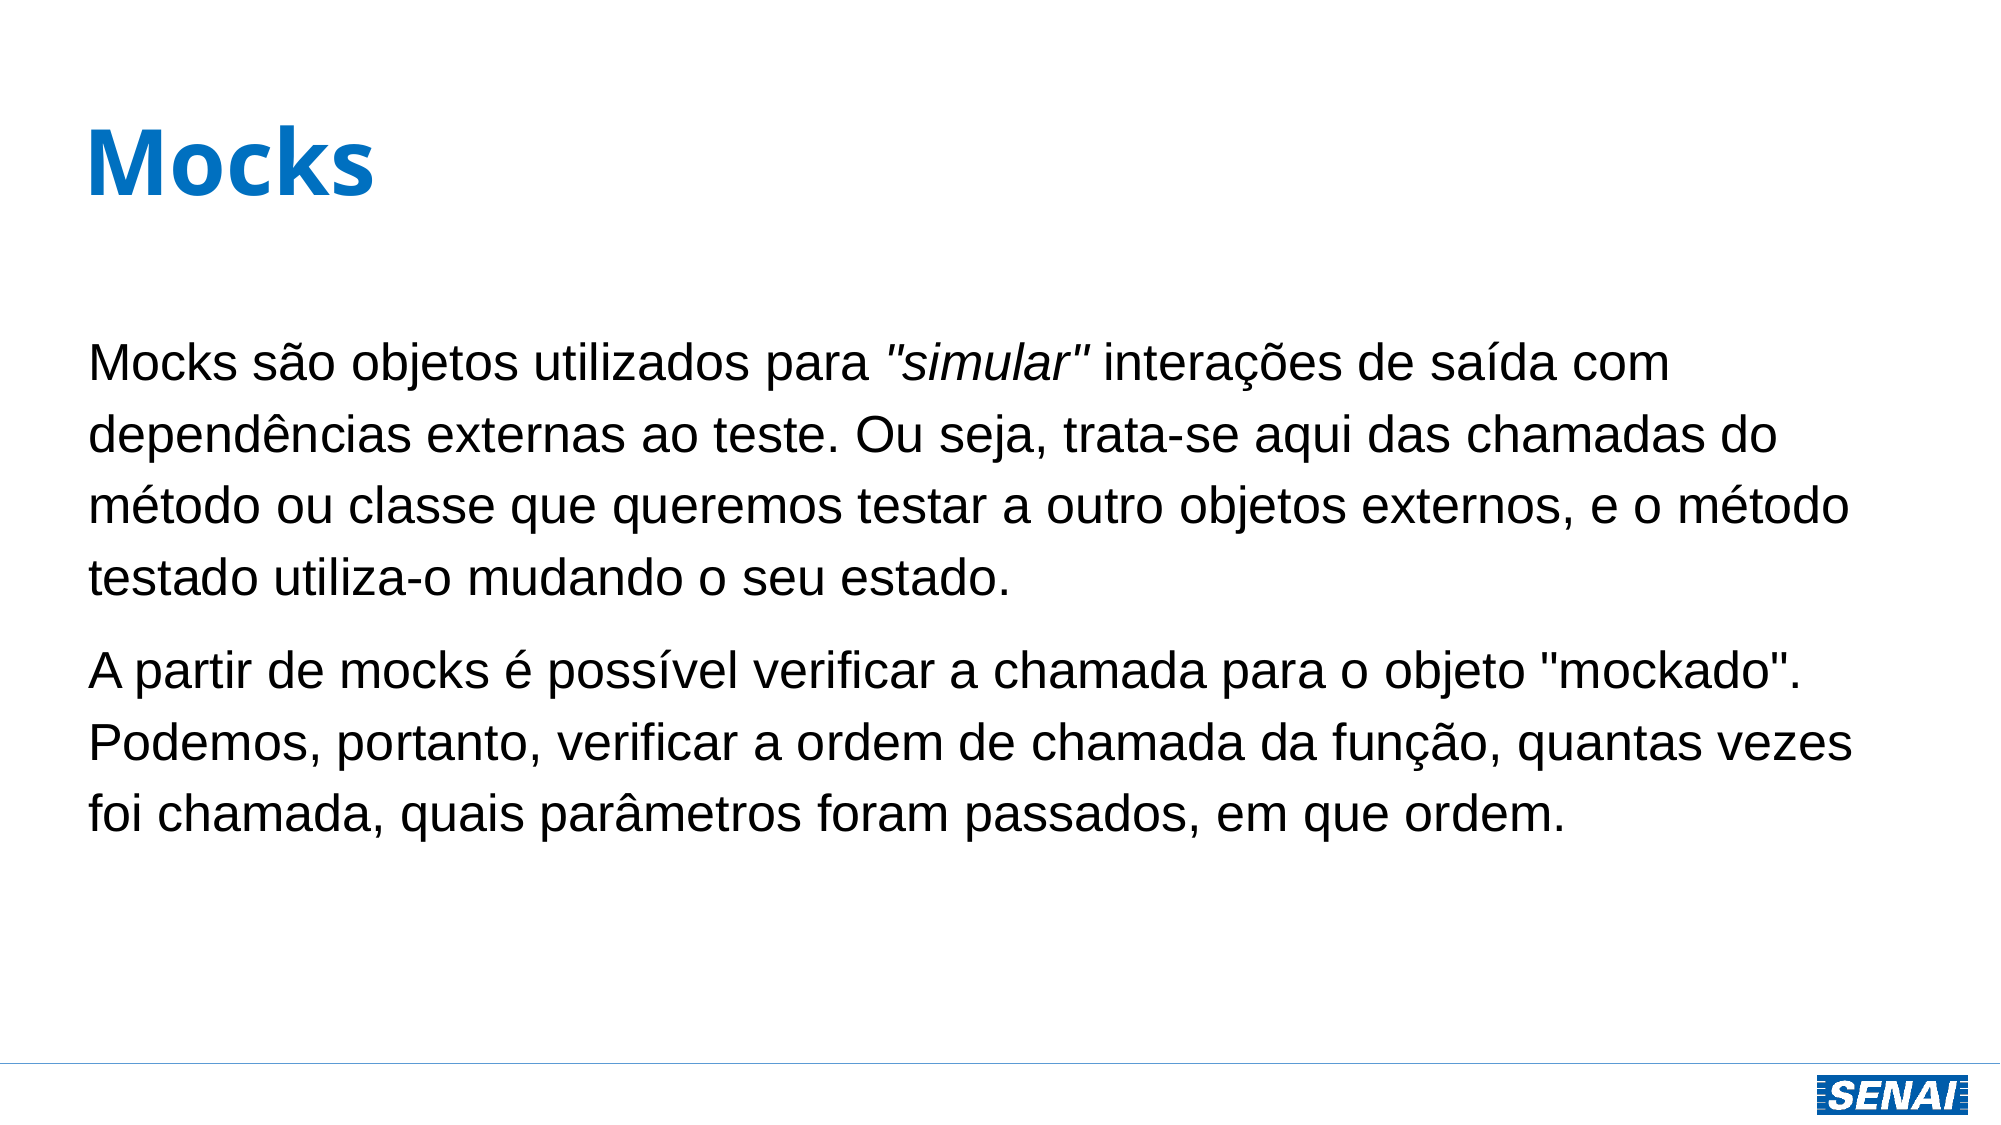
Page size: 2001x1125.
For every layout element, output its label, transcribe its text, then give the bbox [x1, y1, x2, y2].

title Mocks [68, 97, 1932, 234]
list Mocks são objetos utilizados para "simular" interações de saída com dependências externas ao teste. Ou seja, trata-se aqui das chamadas do método ou classe que queremos testar a outro objetos externos, e o método testado utiliza-o mudando o seu estado. A partir de mocks é possível verificar a chamada para o objeto "mockado". Podemos, portanto, verificar a ordem de chamada da função, quantas vezes foi chamada, quais parâmetros foram passados, em que ordem. [68, 298, 1932, 1000]
picture [1817, 1075, 1968, 1115]
